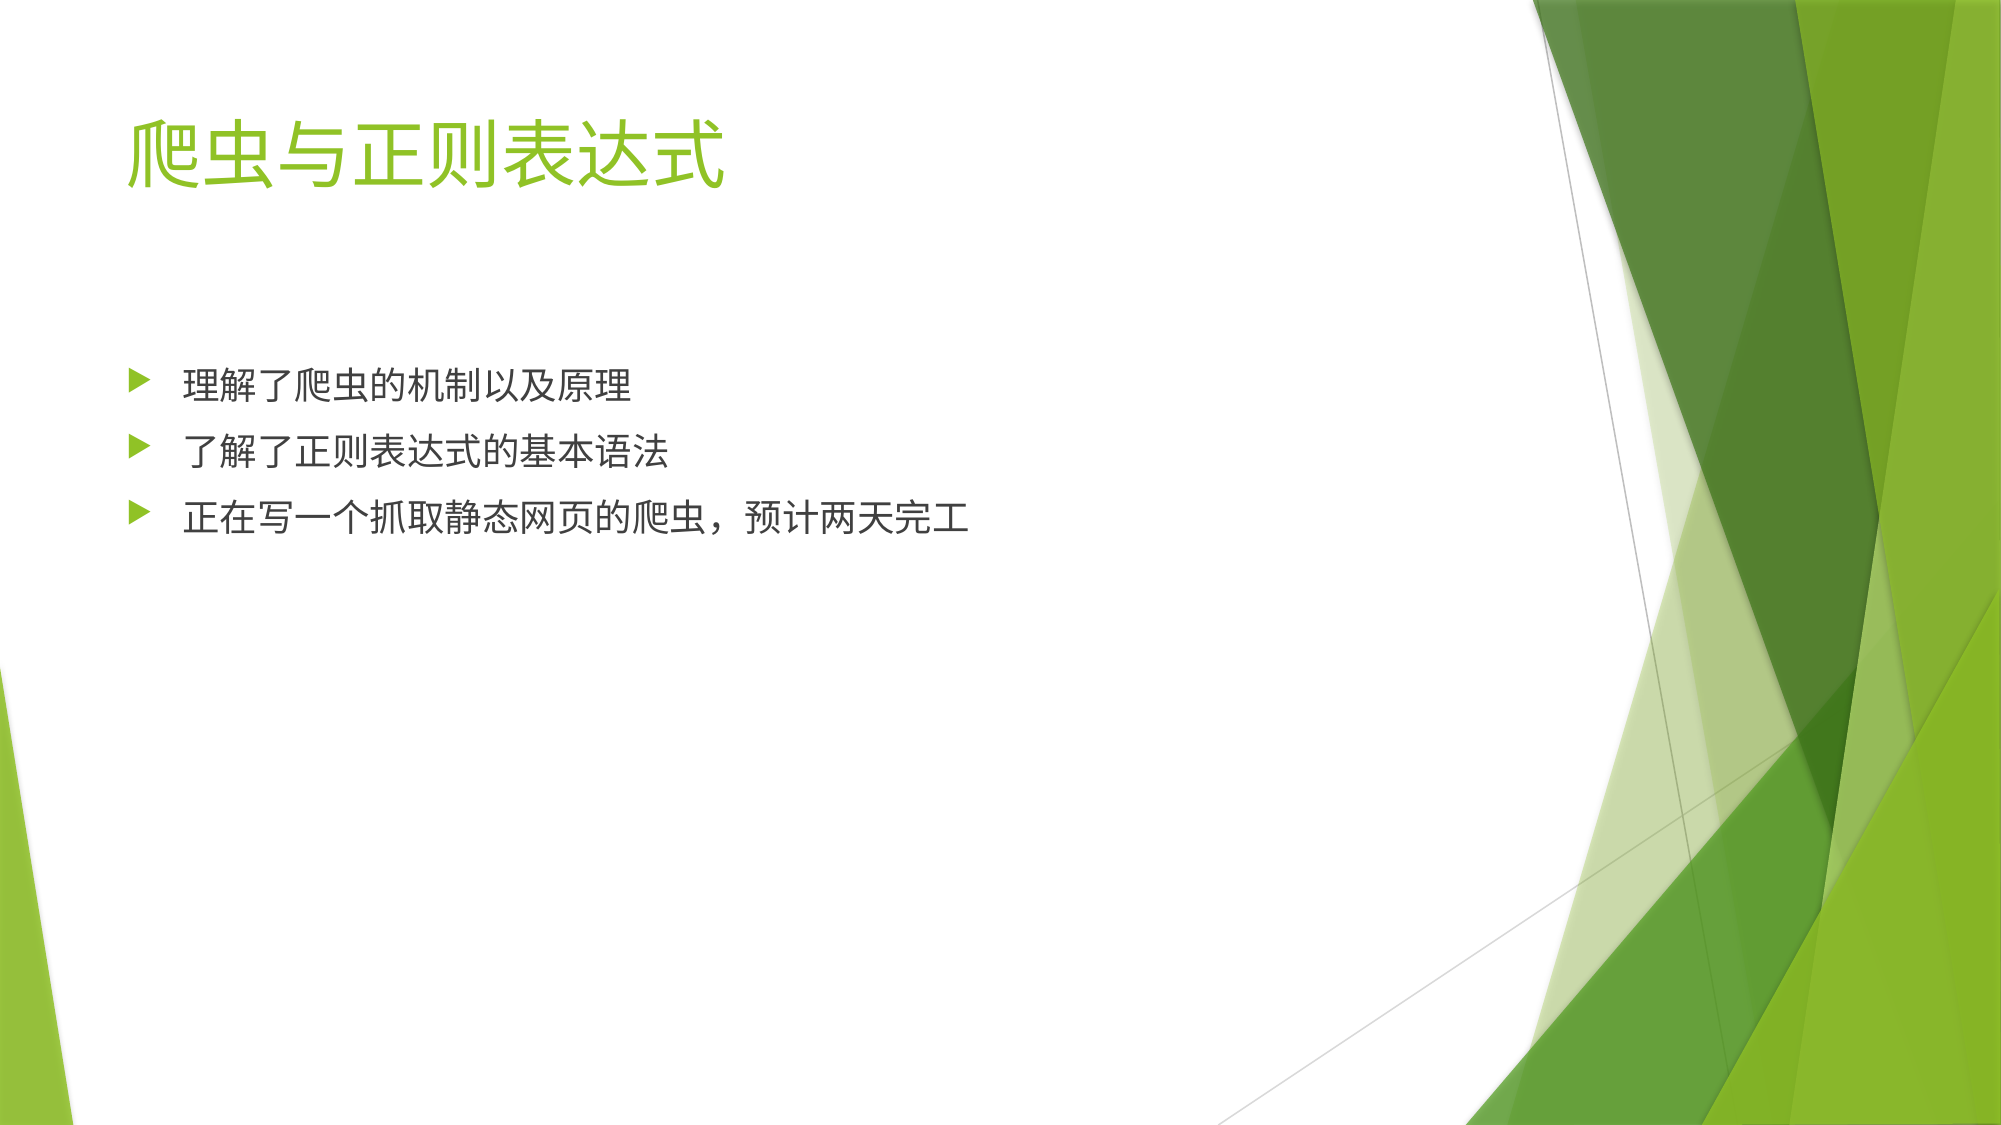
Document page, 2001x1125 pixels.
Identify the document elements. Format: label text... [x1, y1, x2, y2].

list 理解了爬虫的机制以及原理 了解了正则表达式的基本语法 正在写一个抓取静态网页的爬虫，预计两天完工 [111, 354, 1522, 992]
title 爬虫与正则表达式 [111, 99, 1522, 317]
